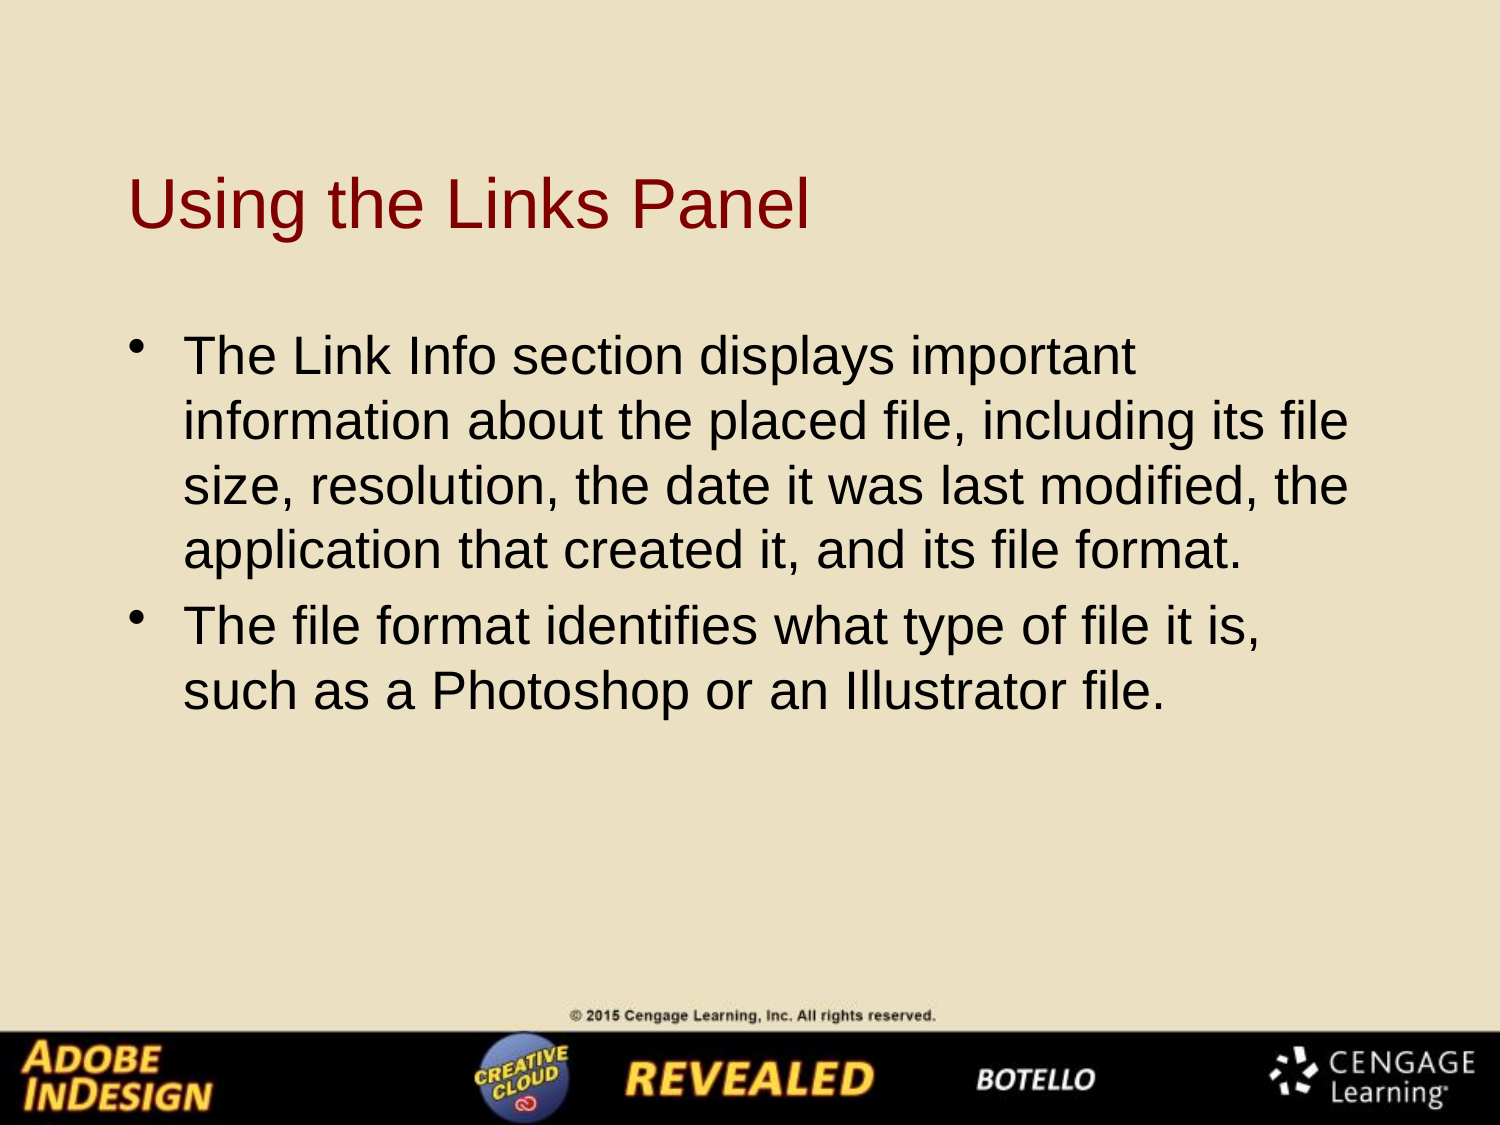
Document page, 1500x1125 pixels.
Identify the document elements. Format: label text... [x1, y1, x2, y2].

list The Link Info section displays important information about the placed file, including its file size, resolution, the date it was last modified, the application that created it, and its file format. The file format identifies what type of file it is, such as a Photoshop or an Illustrator file. [112, 312, 1388, 1000]
picture [0, 0, 1500, 1125]
title Using the Links Panel [112, 99, 1388, 300]
